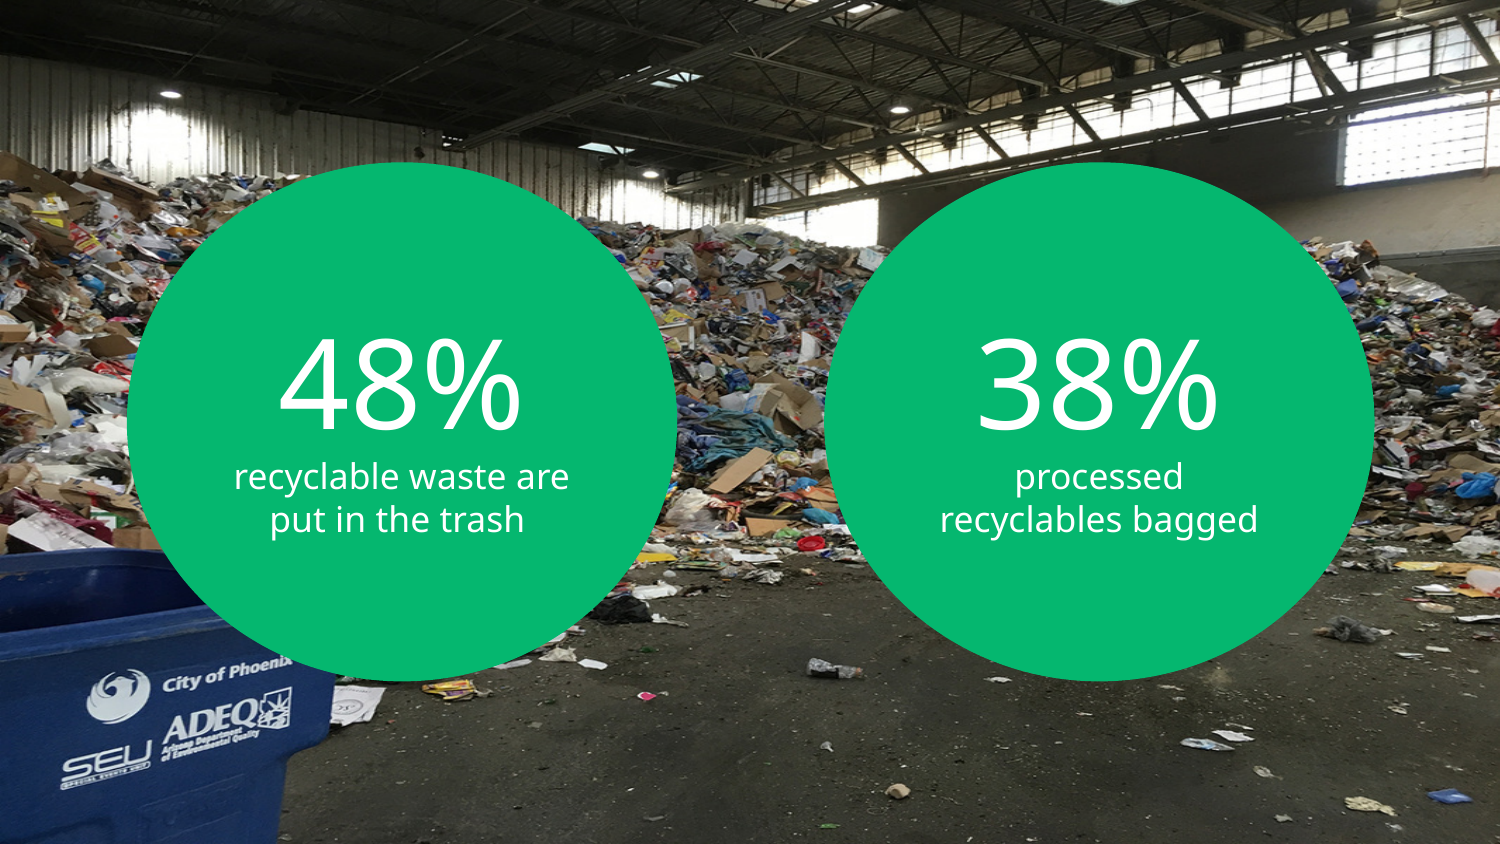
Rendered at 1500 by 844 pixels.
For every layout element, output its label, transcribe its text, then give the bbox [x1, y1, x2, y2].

picture [0, 0, 1500, 844]
text_box 38% processed recyclables bagged [824, 162, 1375, 682]
text_box 48% recyclable waste are put in the trash [126, 162, 678, 682]
